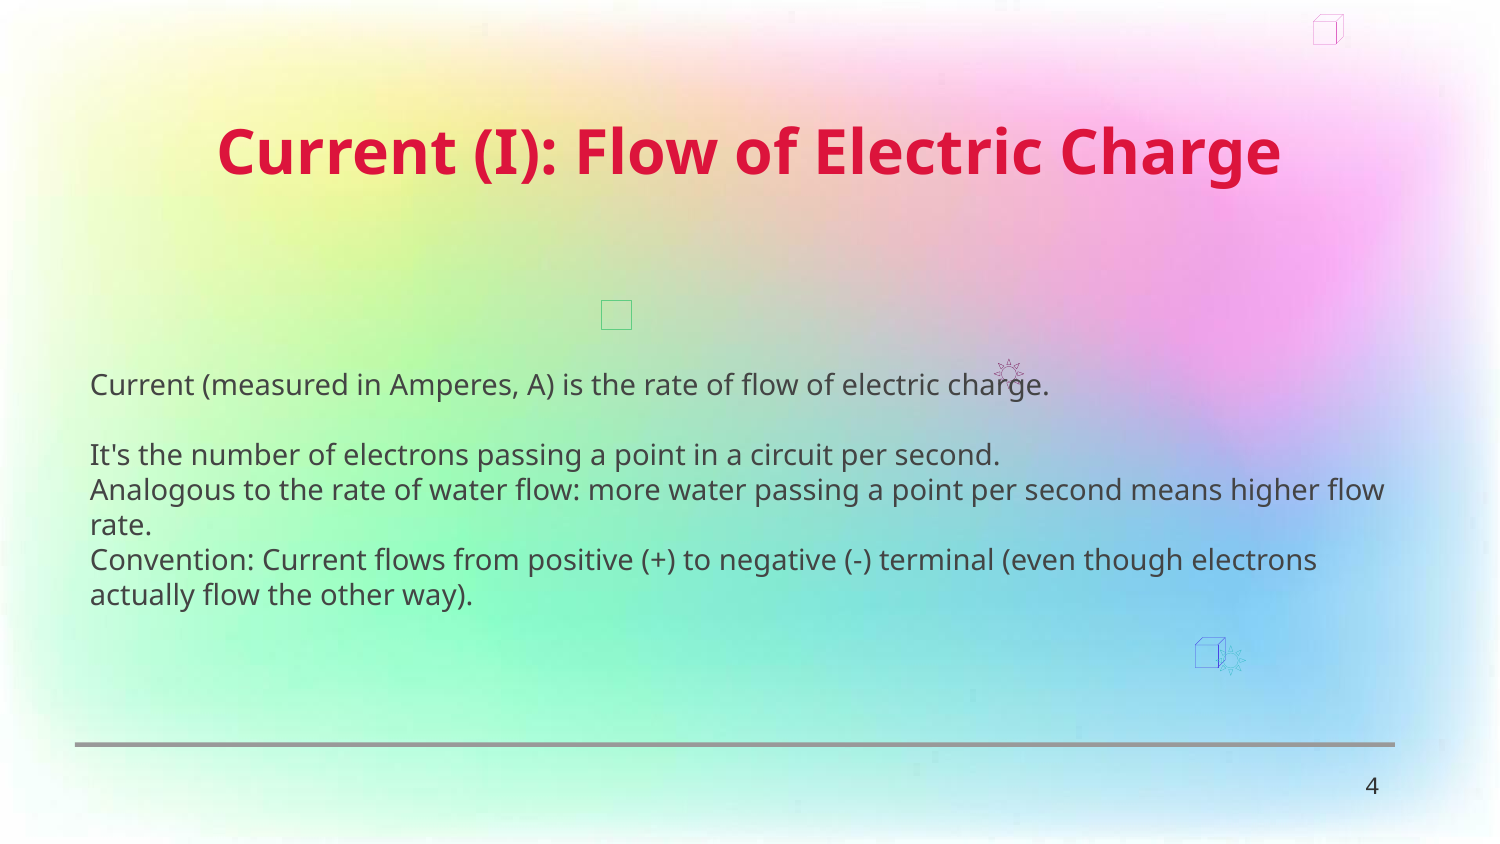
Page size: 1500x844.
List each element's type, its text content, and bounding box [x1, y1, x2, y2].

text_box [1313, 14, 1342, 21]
text_box [1313, 14, 1344, 45]
picture [0, 0, 1500, 844]
text_box [74, 742, 1395, 747]
text_box Current (I): Flow of Electric Charge [74, 74, 1425, 225]
text_box Current (measured in Amperes, A) is the rate of flow of electric charge. It's the number of electrons passing a point in a circuit per second. Analogous to the rate of water flow: more water passing a point per second means higher flow rate. Convention: Current flows from positive (+) to negative (-) terminal (even though electrons actually flow the other way). [74, 270, 1425, 777]
